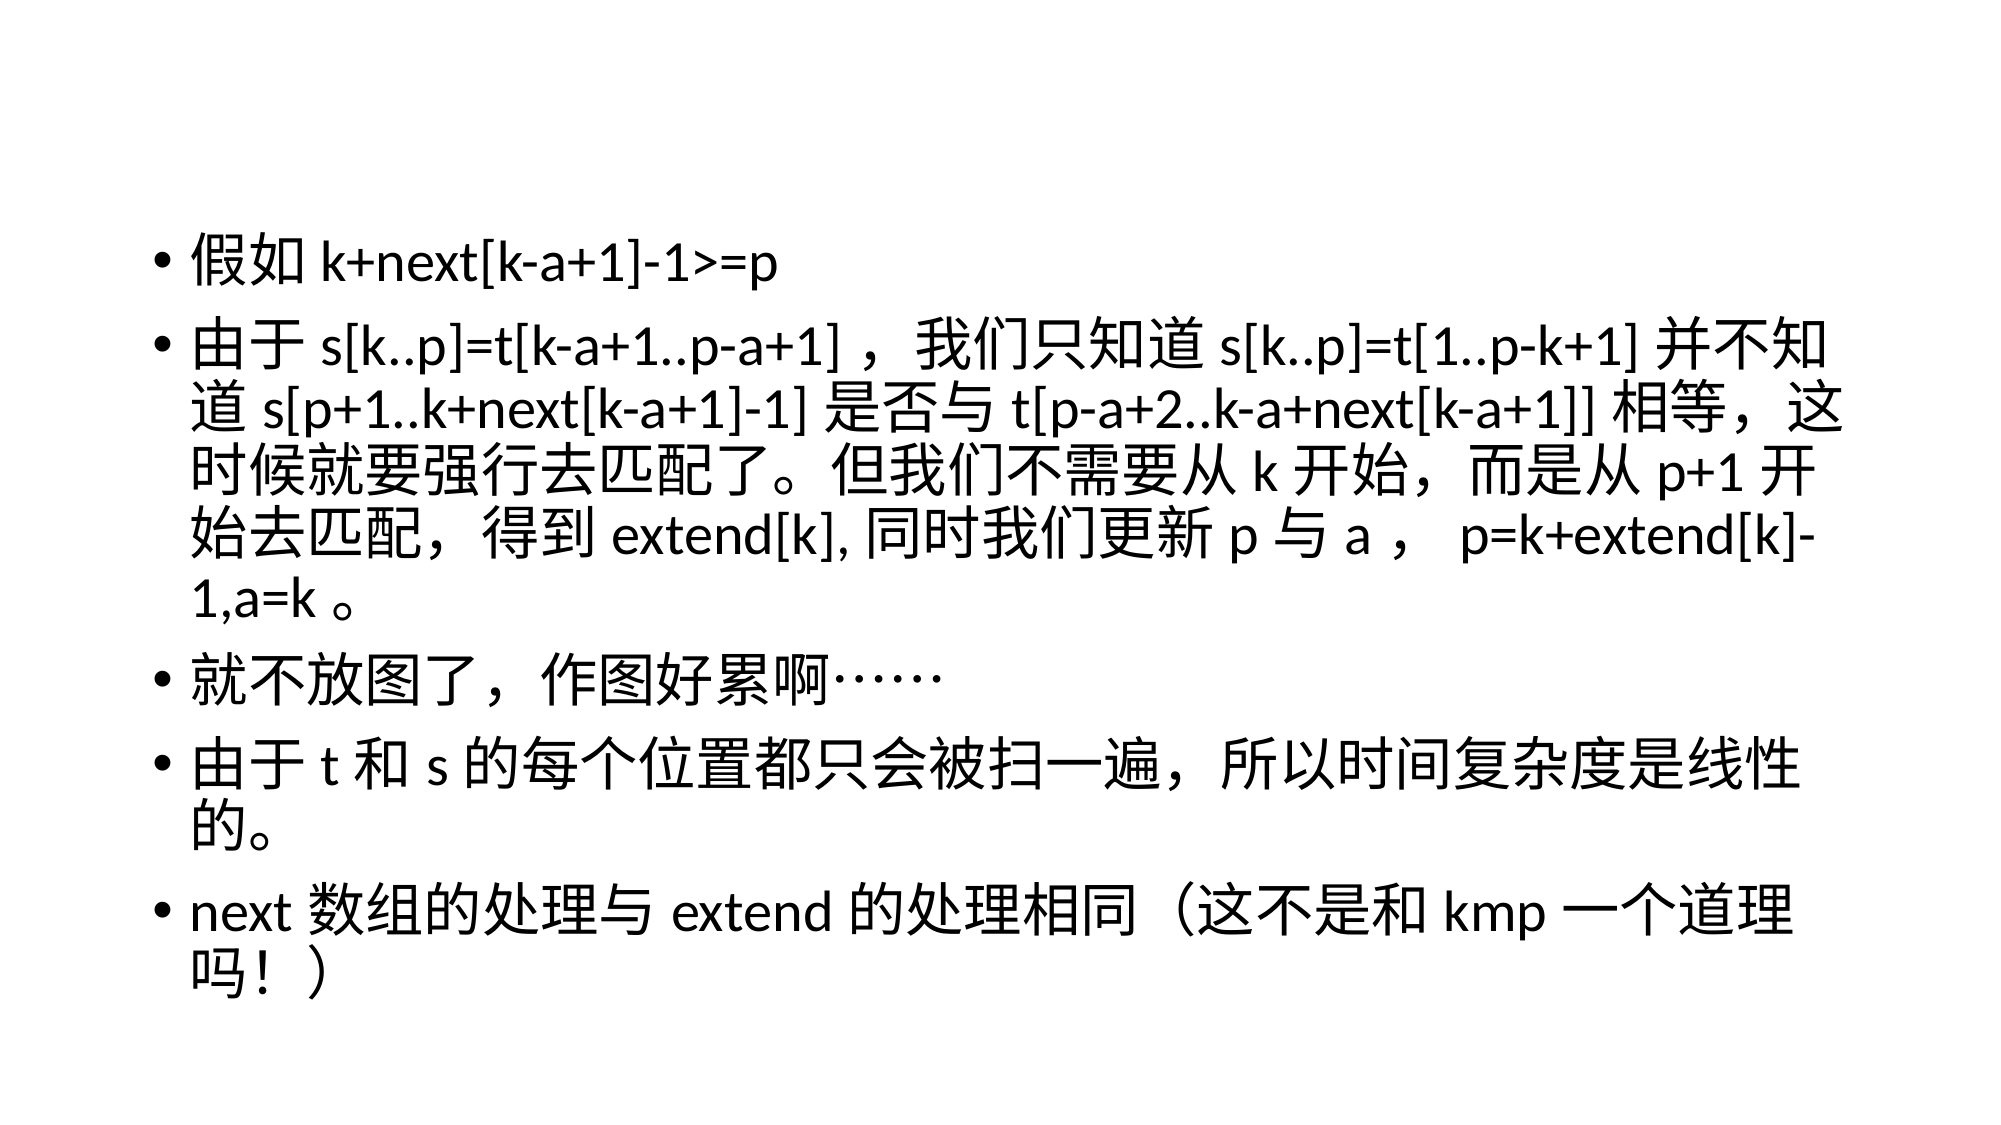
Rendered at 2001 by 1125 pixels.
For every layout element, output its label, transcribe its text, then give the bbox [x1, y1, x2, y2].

list 假如k+next[k-a+1]-1>=p 由于s[k..p]=t[k-a+1..p-a+1]，我们只知道s[k..p]=t[1..p-k+1]并不知道s[p+1..k+next[k-a+1]-1]是否与t[p-a+2..k-a+next[k-a+1]]相等，这时候就要强行去匹配了。但我们不需要从k开始，而是从p+1开始去匹配，得到extend[k],同时我们更新p与a，p=k+extend[k]-1,a=k。 就不放图了，作图好累啊…… 由于t和s的每个位置都只会被扫一遍，所以时间复杂度是线性的。 next数组的处理与extend的处理相同（这不是和kmp一个道理吗！） [137, 223, 1863, 1014]
